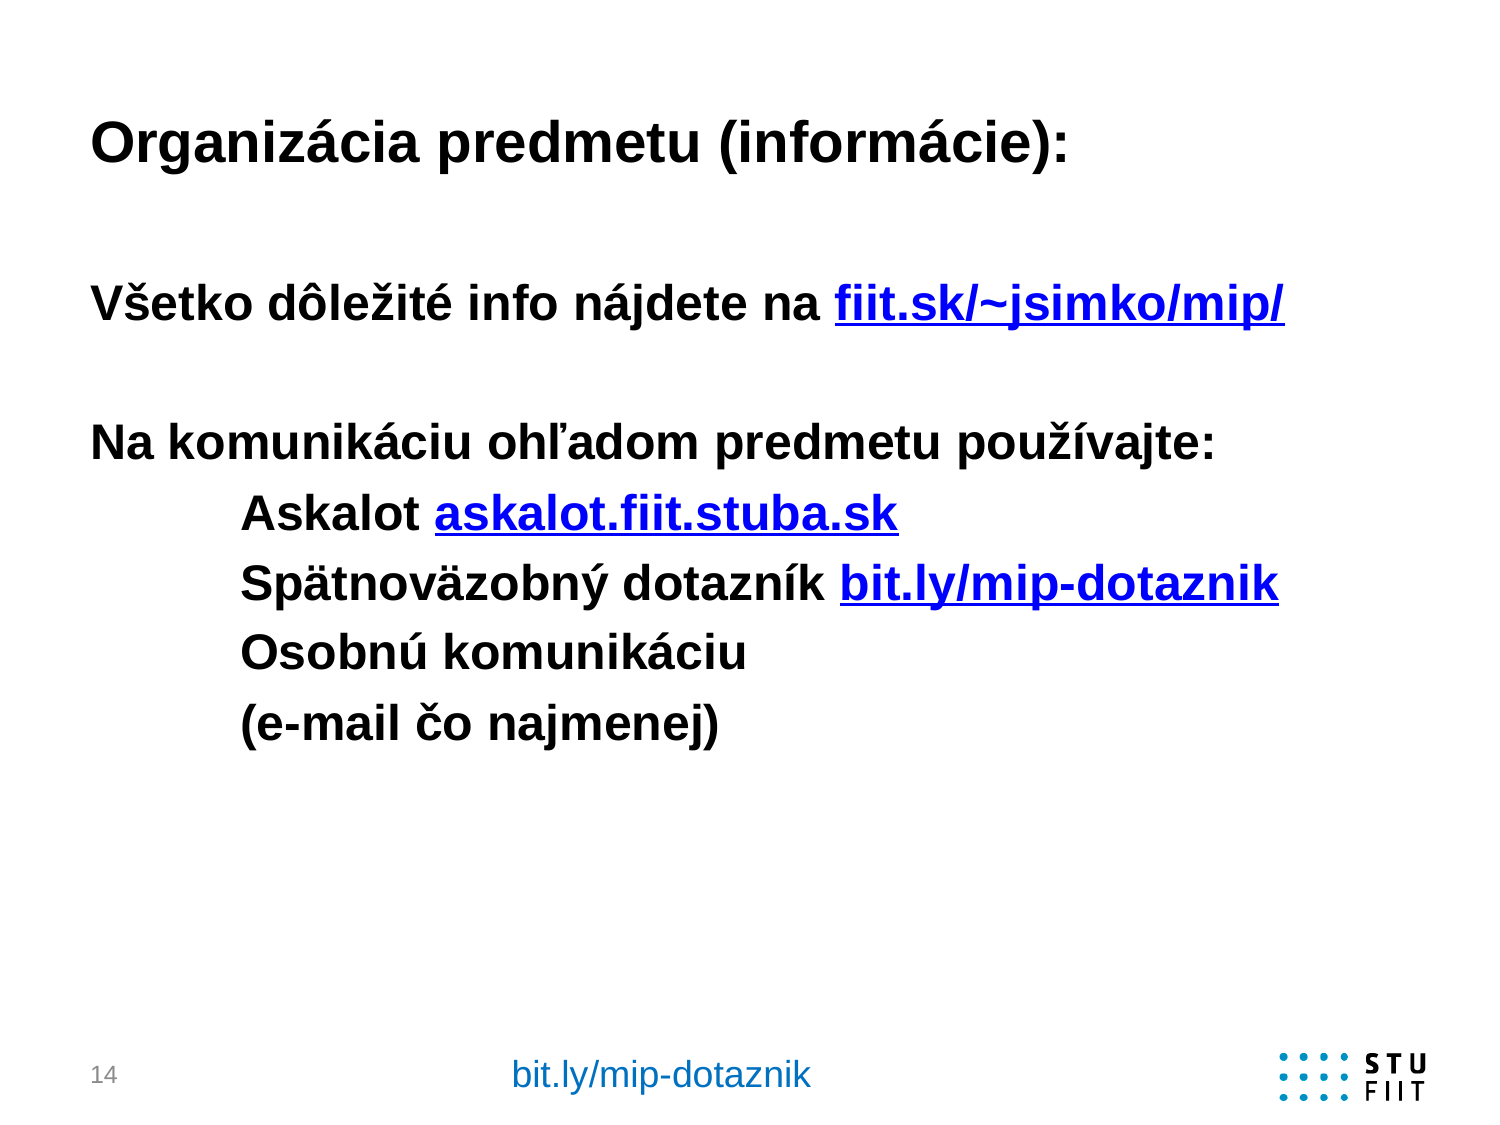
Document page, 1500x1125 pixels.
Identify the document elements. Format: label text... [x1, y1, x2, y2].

picture [1269, 1045, 1436, 1118]
title Organizácia predmetu (informácie): [75, 45, 1425, 233]
text_box bit.ly/mip-dotaznik [496, 1042, 1004, 1103]
list Všetko dôležité info nájdete na fiit.sk/~jsimko/mip/ Na komunikáciu ohľadom predmetu používajte: Askalot askalot.fiit.stuba.sk Spätnoväzobný dotazník bit.ly/mip-dotaznik Osobnú komunikáciu (e-mail čo najmenej) [75, 262, 1425, 1071]
slide_number 14 [75, 1043, 425, 1104]
